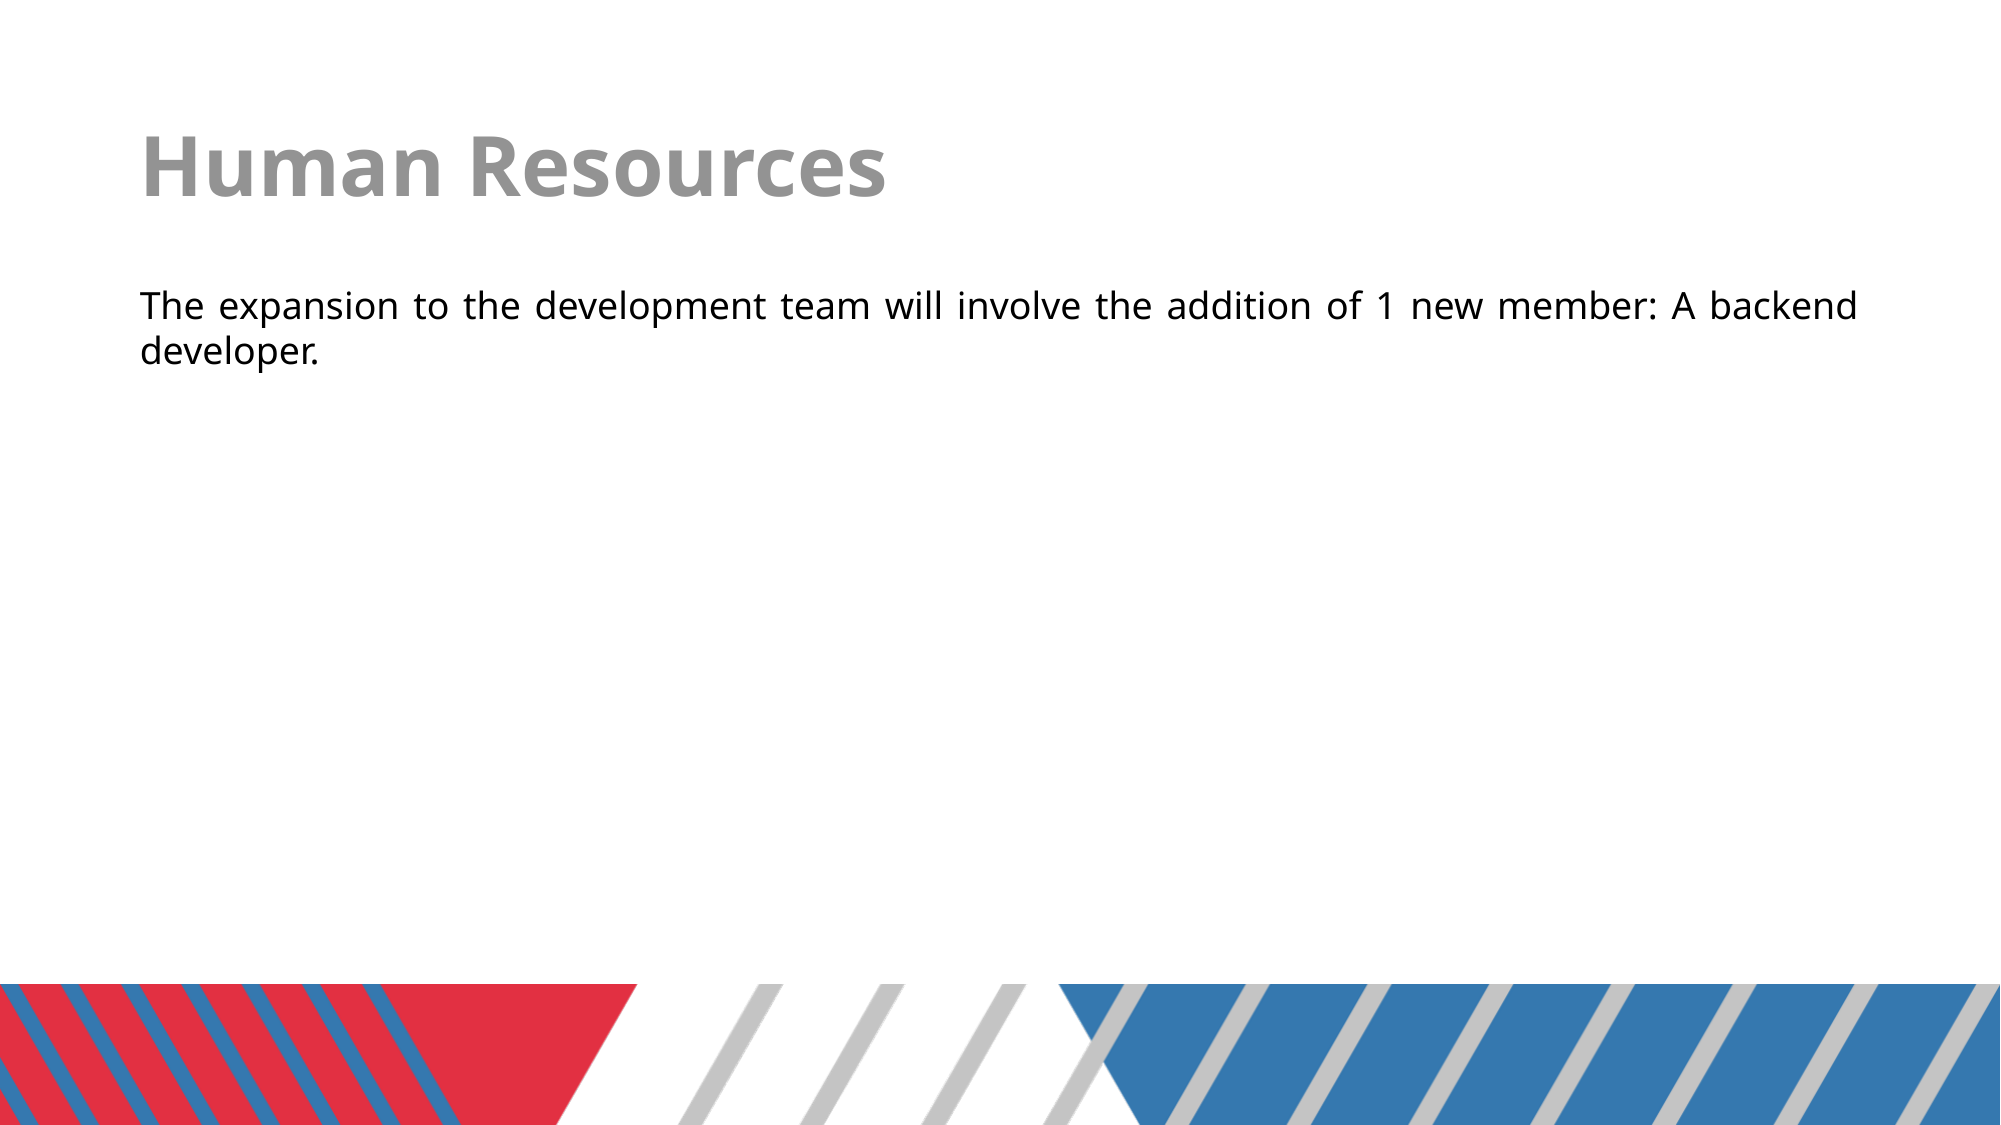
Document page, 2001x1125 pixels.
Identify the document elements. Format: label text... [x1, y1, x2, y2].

title Human Resources [125, 117, 1863, 224]
picture [0, 984, 2000, 1125]
list The expansion to the development team will involve the addition of 1 new member: A backend developer. [125, 274, 1875, 409]
